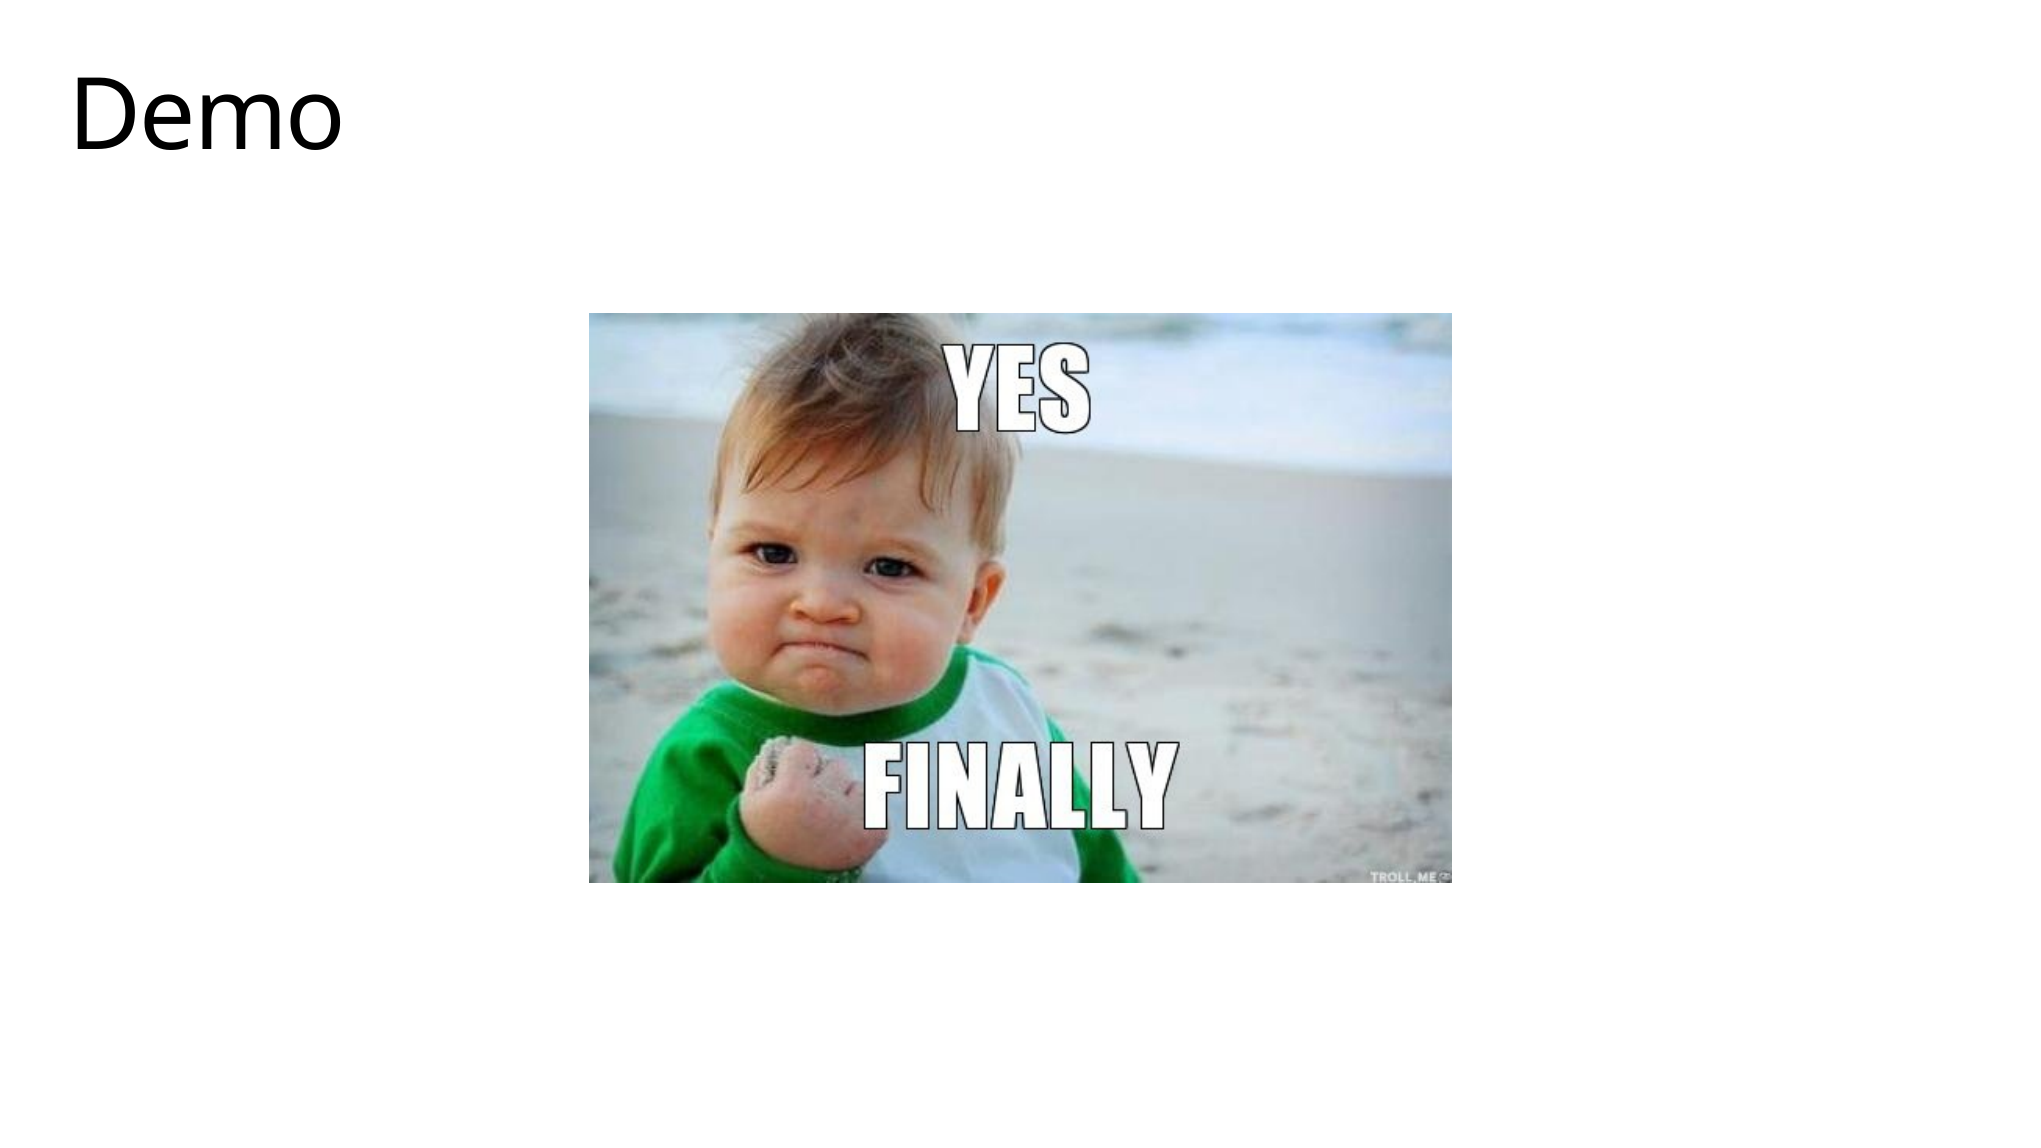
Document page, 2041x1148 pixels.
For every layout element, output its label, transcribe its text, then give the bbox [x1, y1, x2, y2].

picture [588, 313, 1452, 883]
title Demo [45, 48, 1996, 199]
